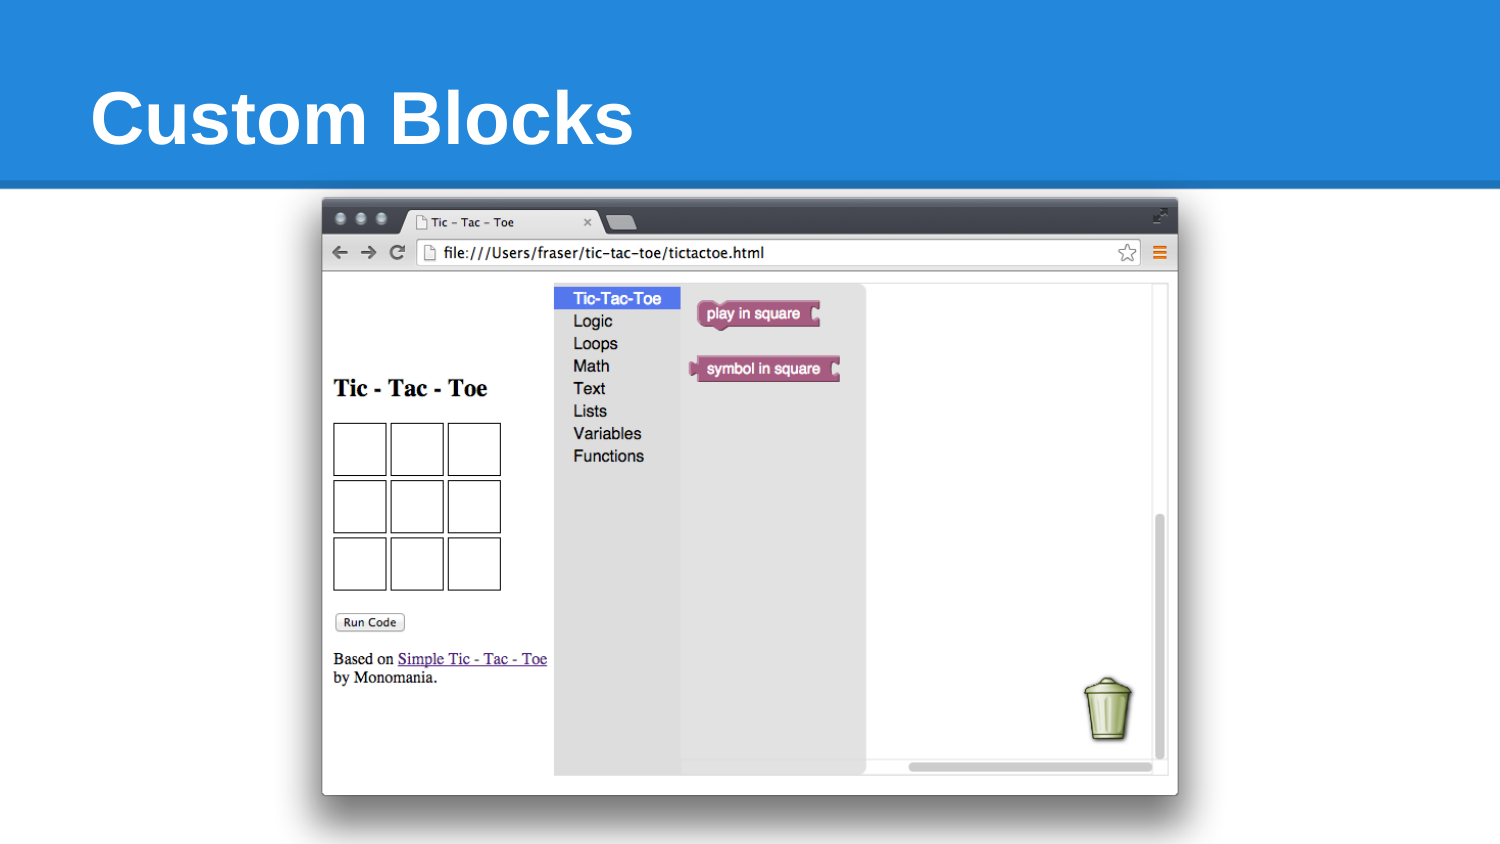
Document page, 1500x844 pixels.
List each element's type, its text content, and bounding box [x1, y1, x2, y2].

picture [263, 162, 1237, 844]
title Custom Blocks [75, 33, 1425, 175]
